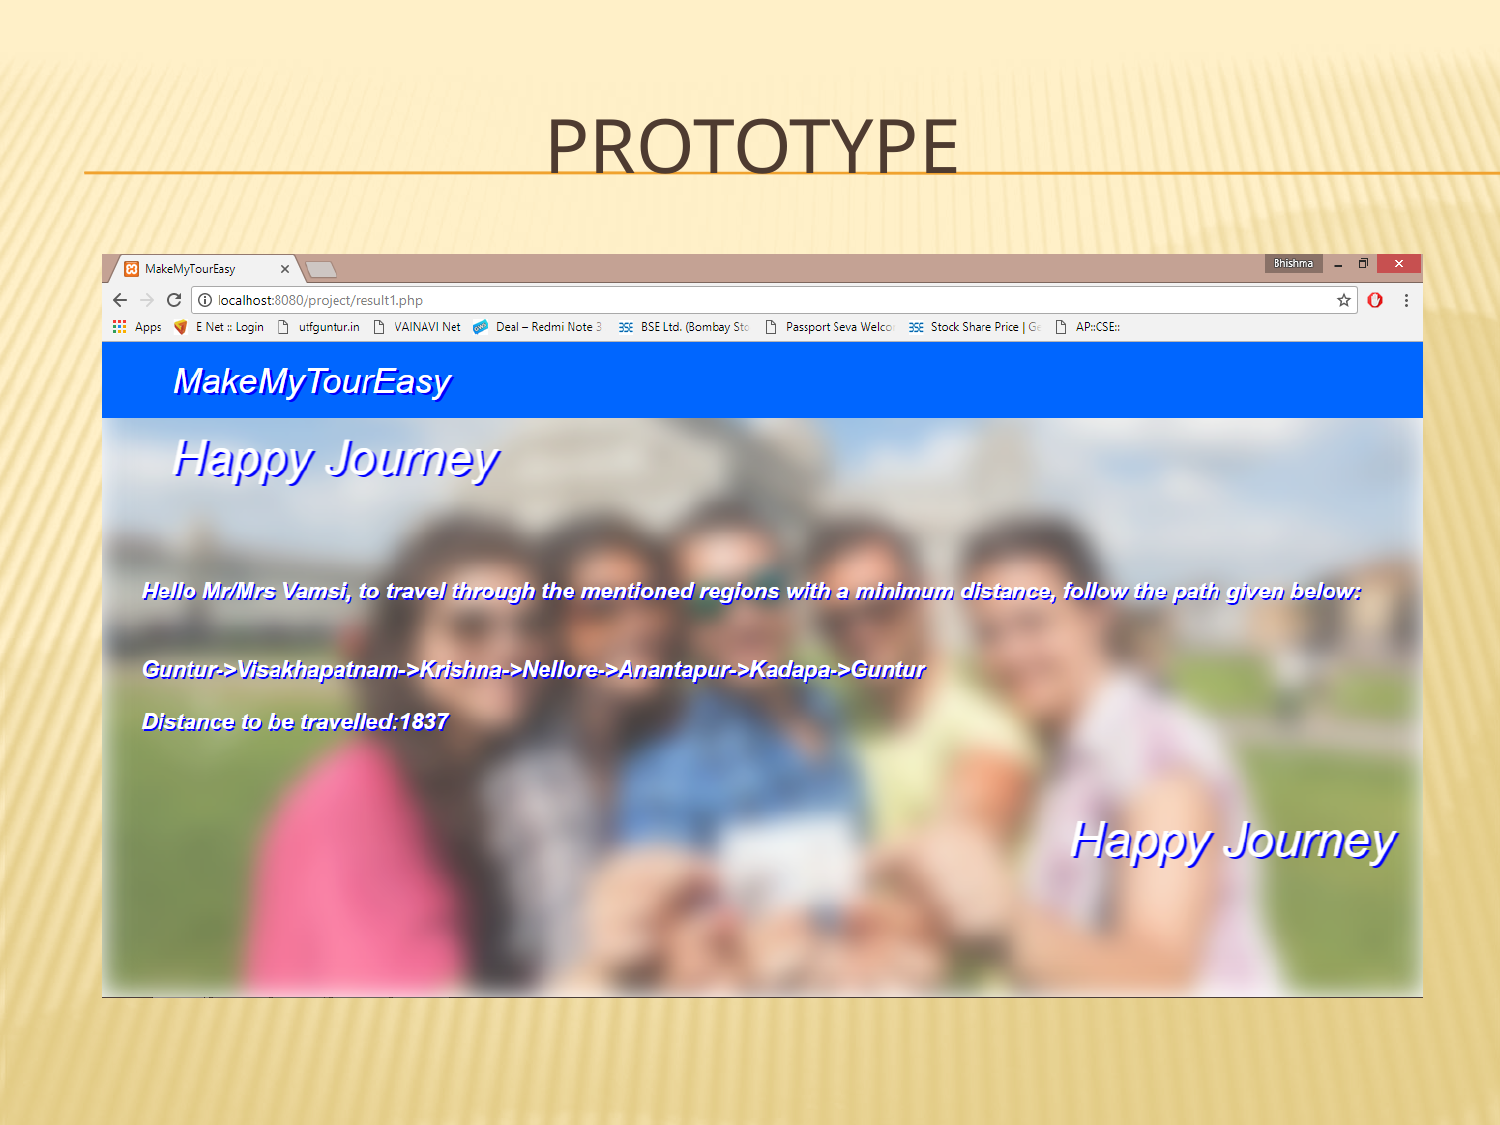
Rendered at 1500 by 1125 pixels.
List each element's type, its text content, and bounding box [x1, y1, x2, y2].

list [101, 254, 1424, 998]
title Prototype [50, 75, 1475, 213]
